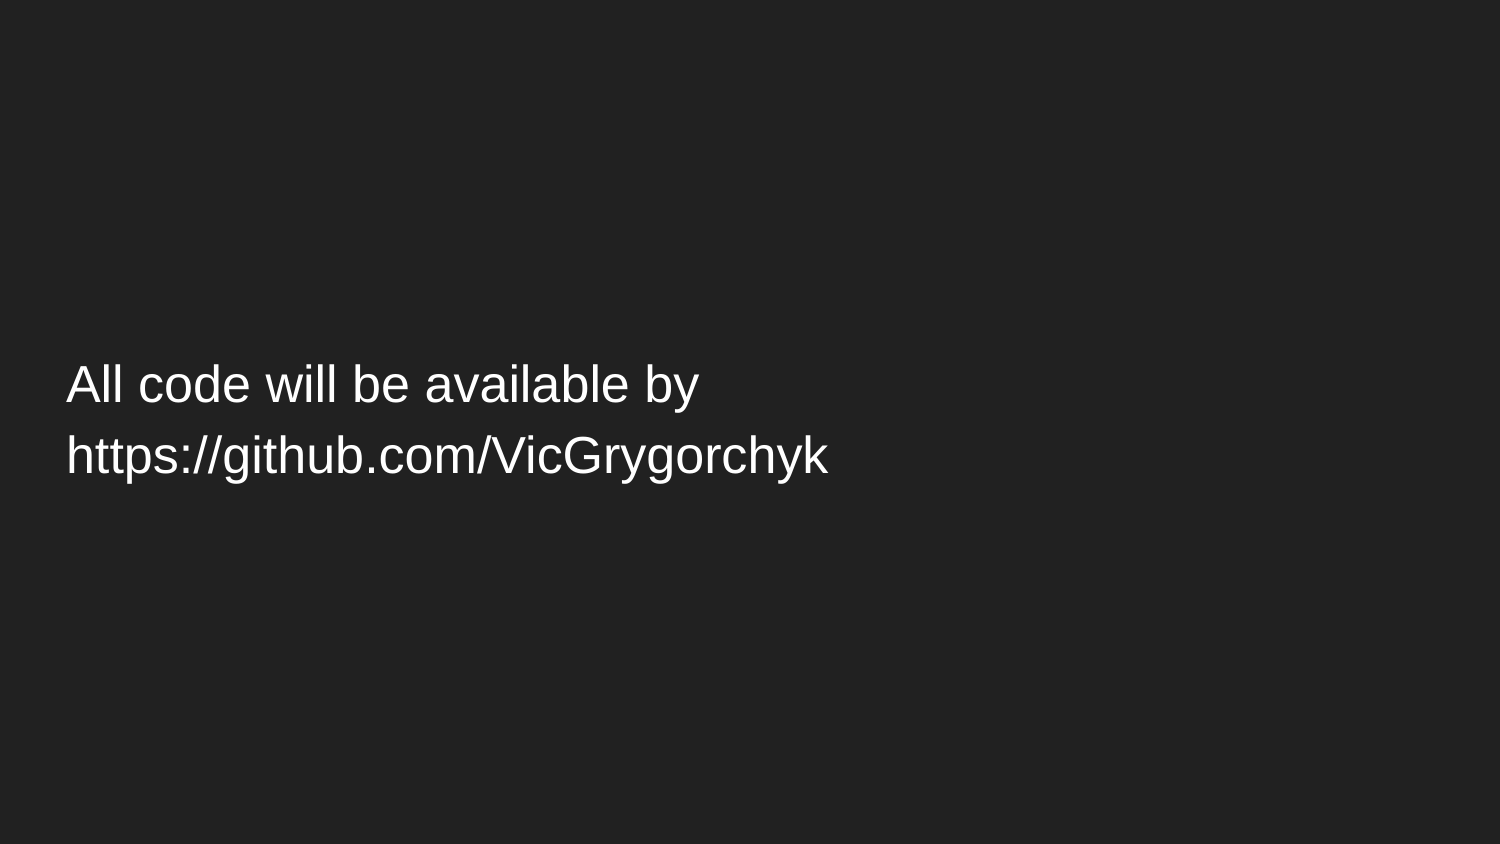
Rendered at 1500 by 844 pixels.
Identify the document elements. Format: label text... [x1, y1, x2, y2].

list All code will be available by https://github.com/VicGrygorchyk [51, 75, 1449, 750]
